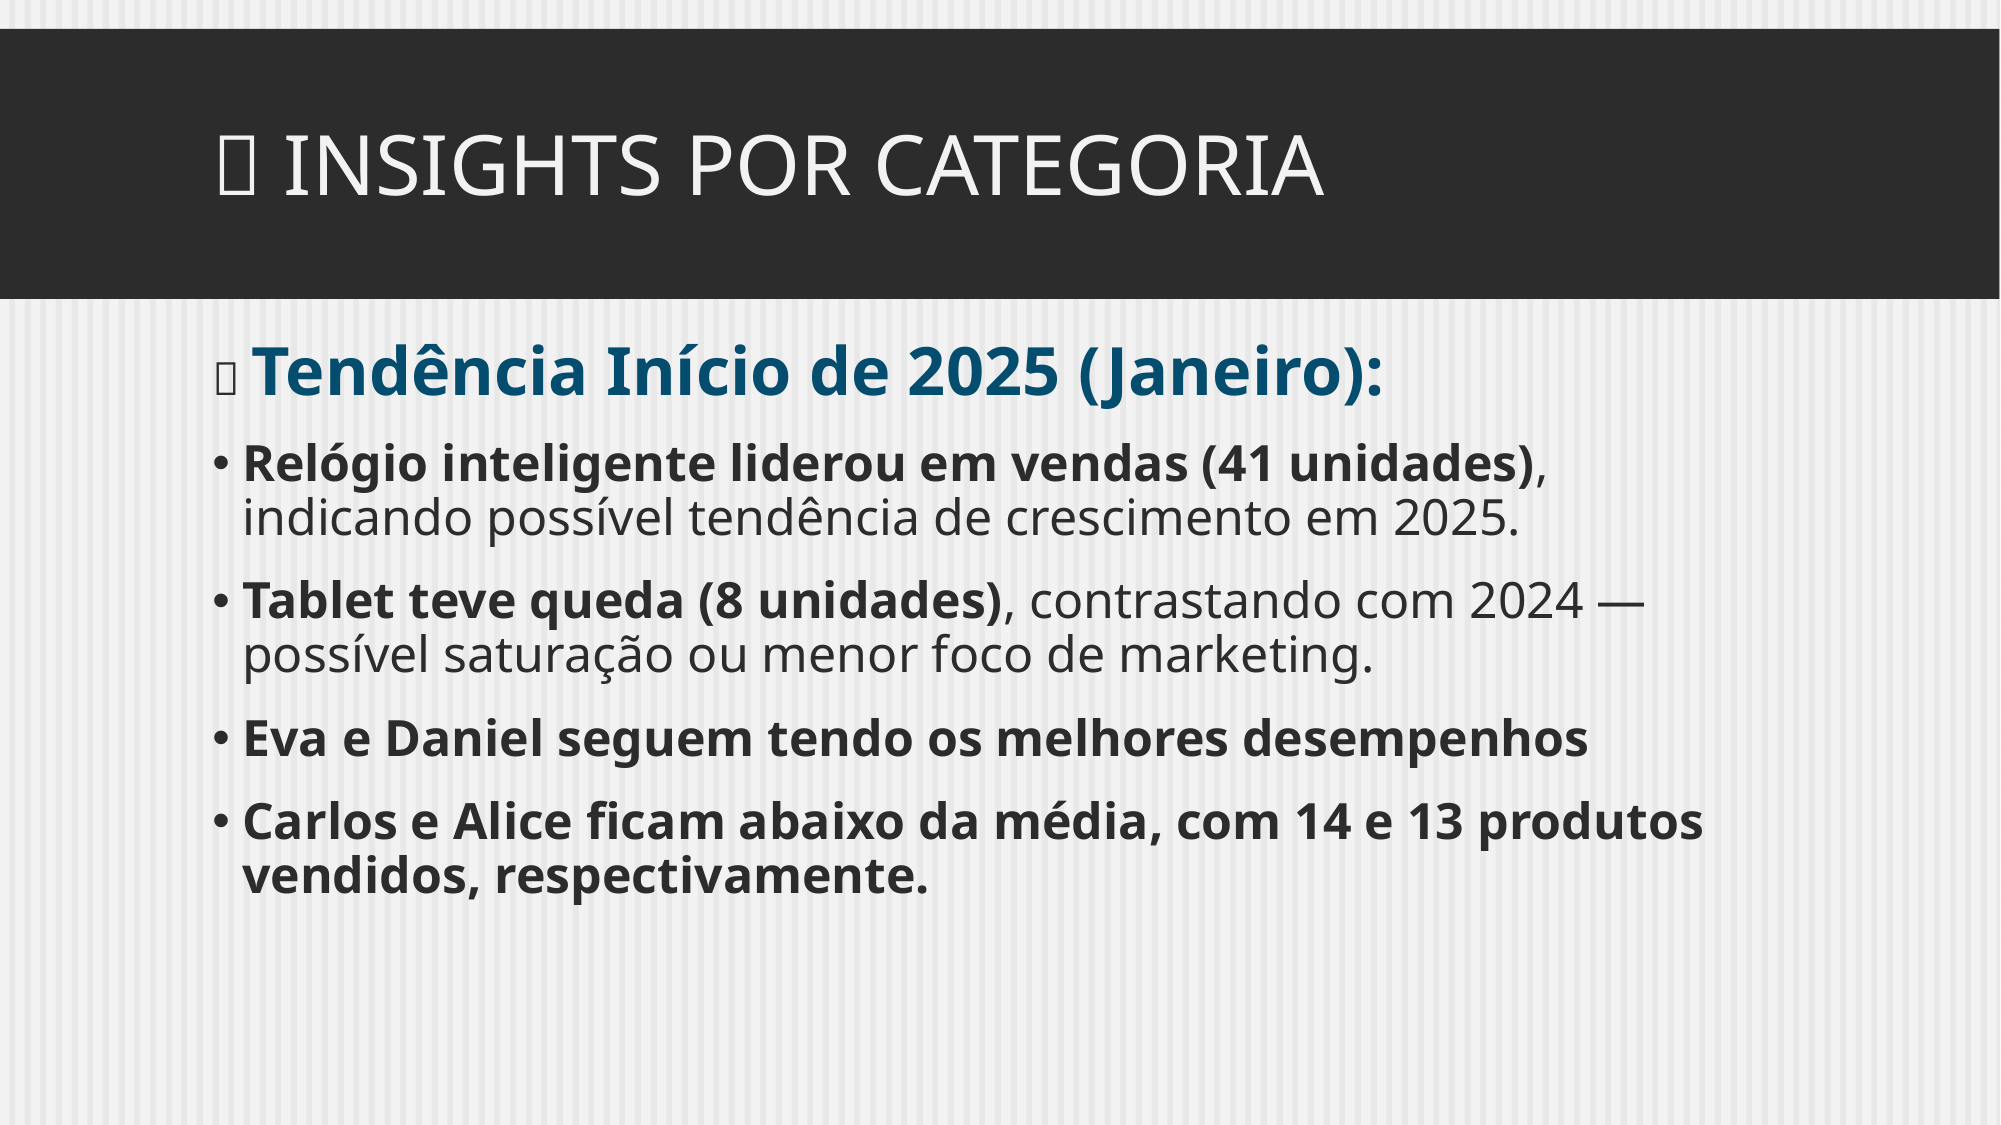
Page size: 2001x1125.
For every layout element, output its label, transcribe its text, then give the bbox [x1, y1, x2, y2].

list 📅 Tendência Início de 2025 (Janeiro): Relógio inteligente liderou em vendas (41 unidades), indicando possível tendência de crescimento em 2025. Tablet teve queda (8 unidades), contrastando com 2024 — possível saturação ou menor foco de marketing. Eva e Daniel seguem tendo os melhores desempenhos Carlos e Alice ficam abaixo da média, com 14 e 13 produtos vendidos, respectivamente. [197, 329, 1803, 1020]
title 🧠 Insights por categoria [197, 46, 1803, 295]
